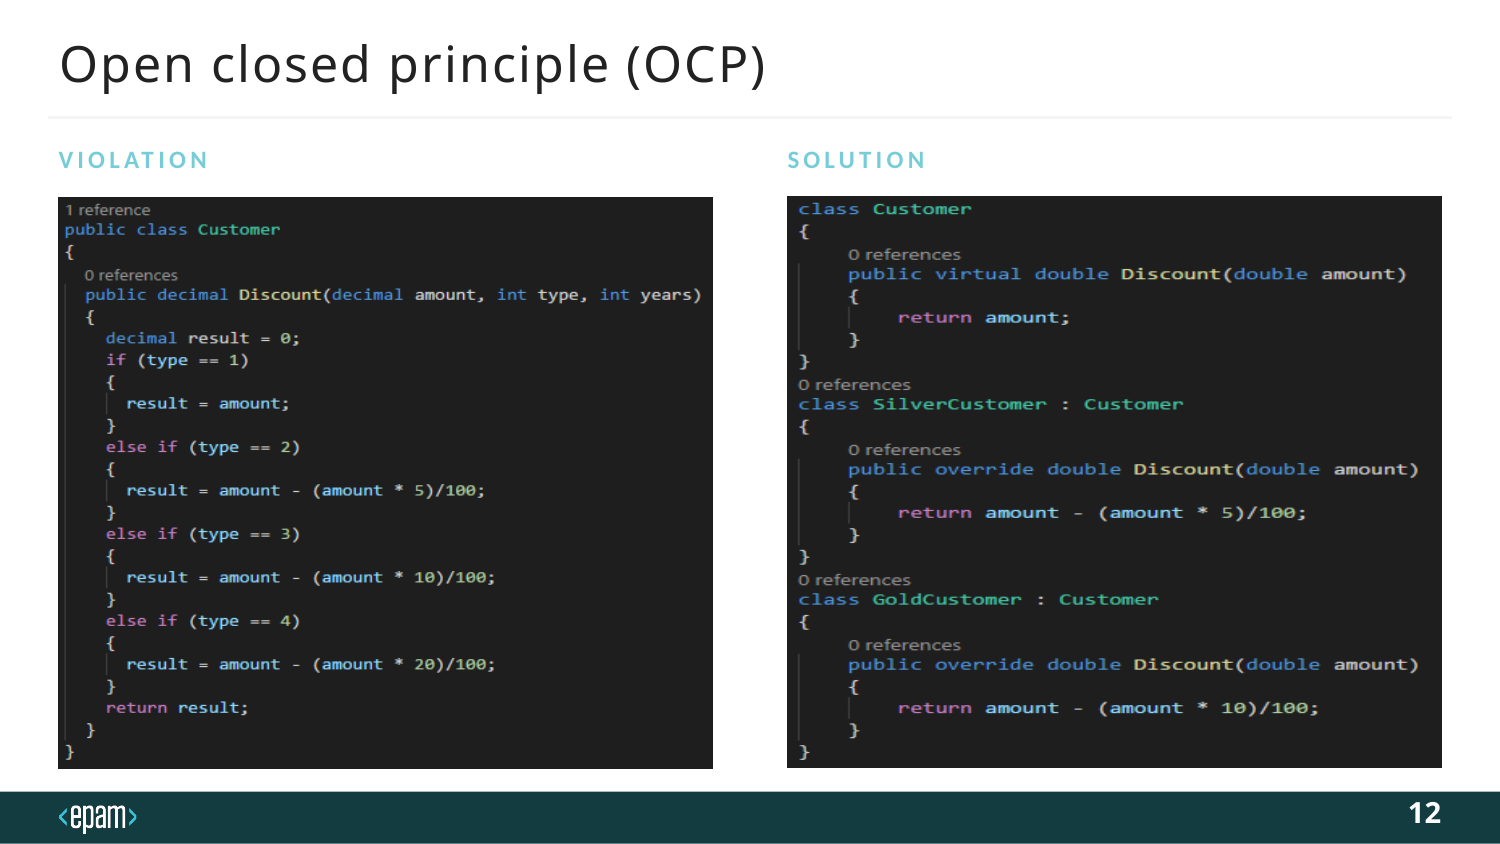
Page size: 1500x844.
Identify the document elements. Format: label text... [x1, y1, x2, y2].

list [58, 197, 713, 769]
list violation [58, 140, 713, 197]
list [787, 196, 1442, 768]
list solution [787, 140, 1443, 197]
title Open closed principle (OCP) [59, 37, 1442, 87]
slide_number 12 [1216, 791, 1442, 844]
